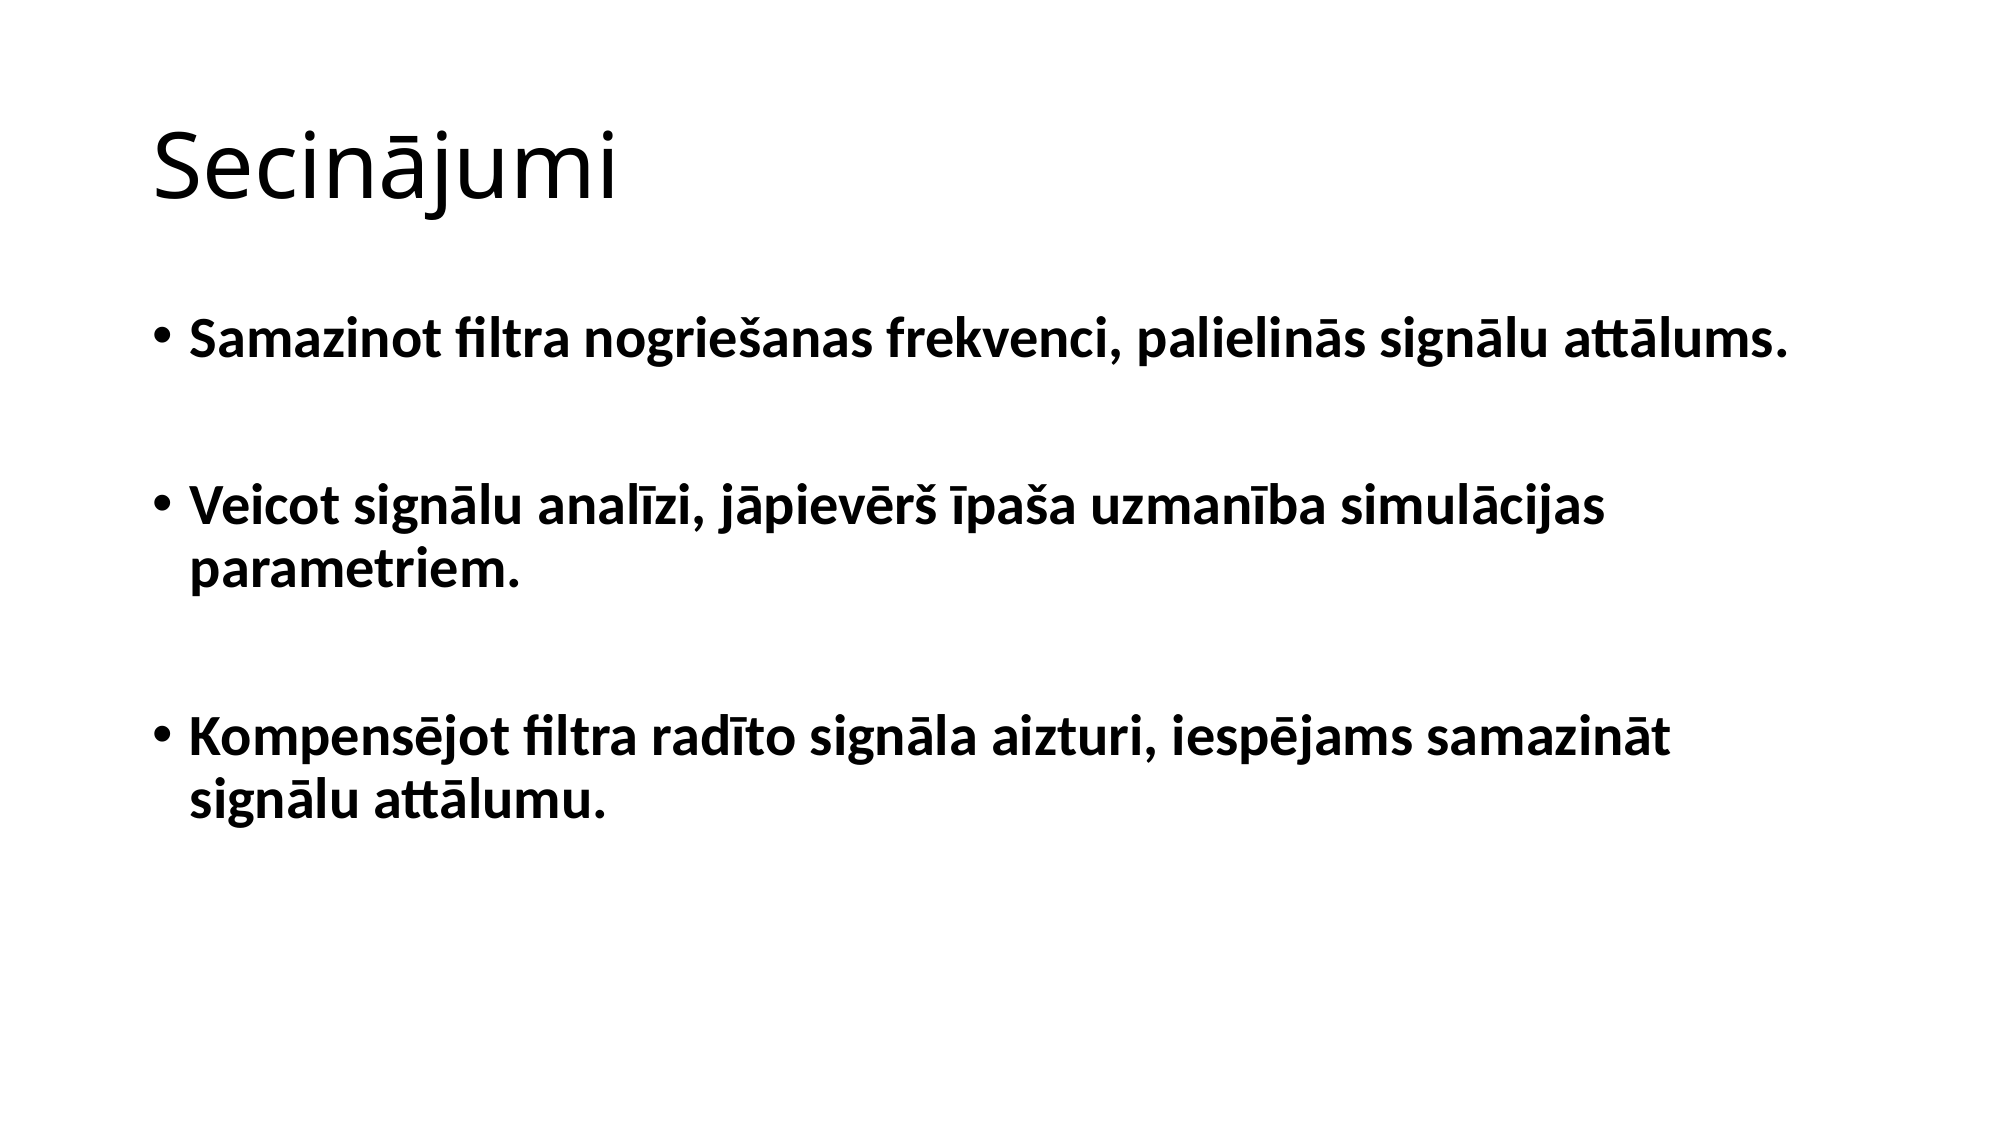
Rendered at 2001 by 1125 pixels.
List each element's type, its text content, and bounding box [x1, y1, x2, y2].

title Secinājumi [137, 59, 1863, 278]
list Samazinot filtra nogriešanas frekvenci, palielinās signālu attālums. Veicot signālu analīzi, jāpievērš īpaša uzmanība simulācijas parametriem. Kompensējot filtra radīto signāla aizturi, iespējams samazināt signālu attālumu. [137, 299, 1863, 1014]
